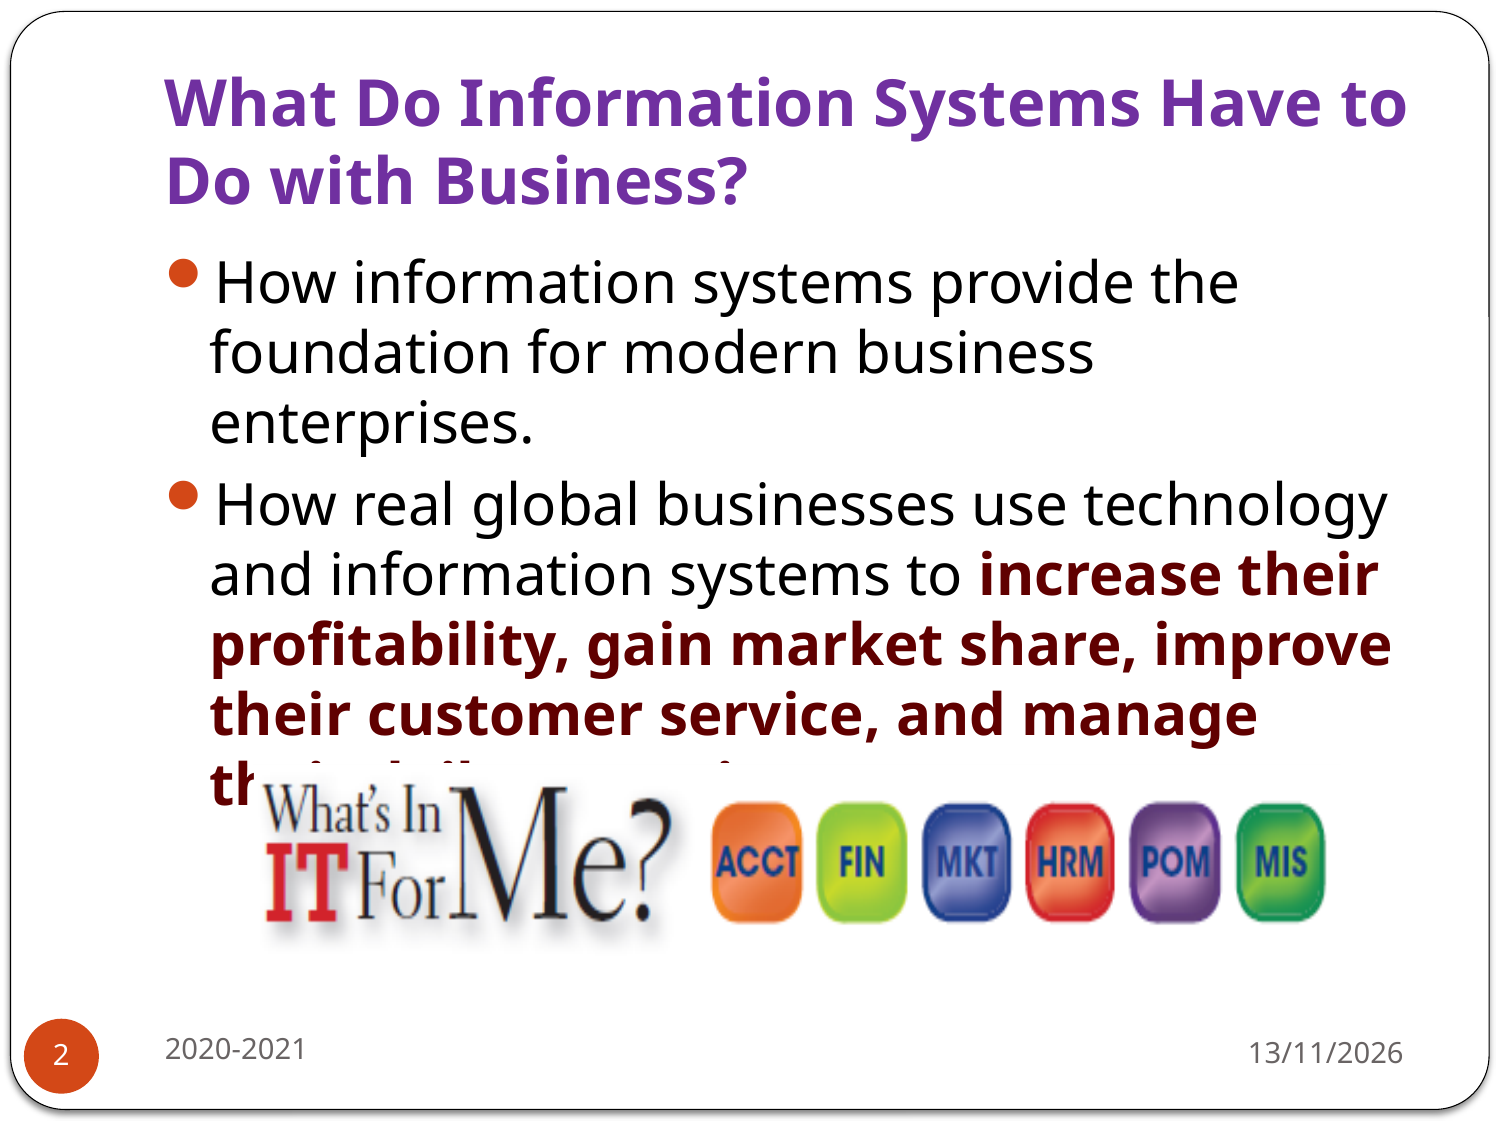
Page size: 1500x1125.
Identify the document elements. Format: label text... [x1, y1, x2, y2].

title What Do Information Systems Have to Do with Business? [150, 45, 1425, 233]
slide_number 2 [23, 1018, 99, 1094]
picture [253, 762, 1341, 965]
footer 2020-2021 [150, 1012, 800, 1088]
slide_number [1012, 1015, 1419, 1094]
list How information systems provide the foundation for modern business enterprises. How real global businesses use technology and information systems to increase their profitability, gain market share, improve their customer service, and manage their daily operations. [150, 237, 1425, 988]
